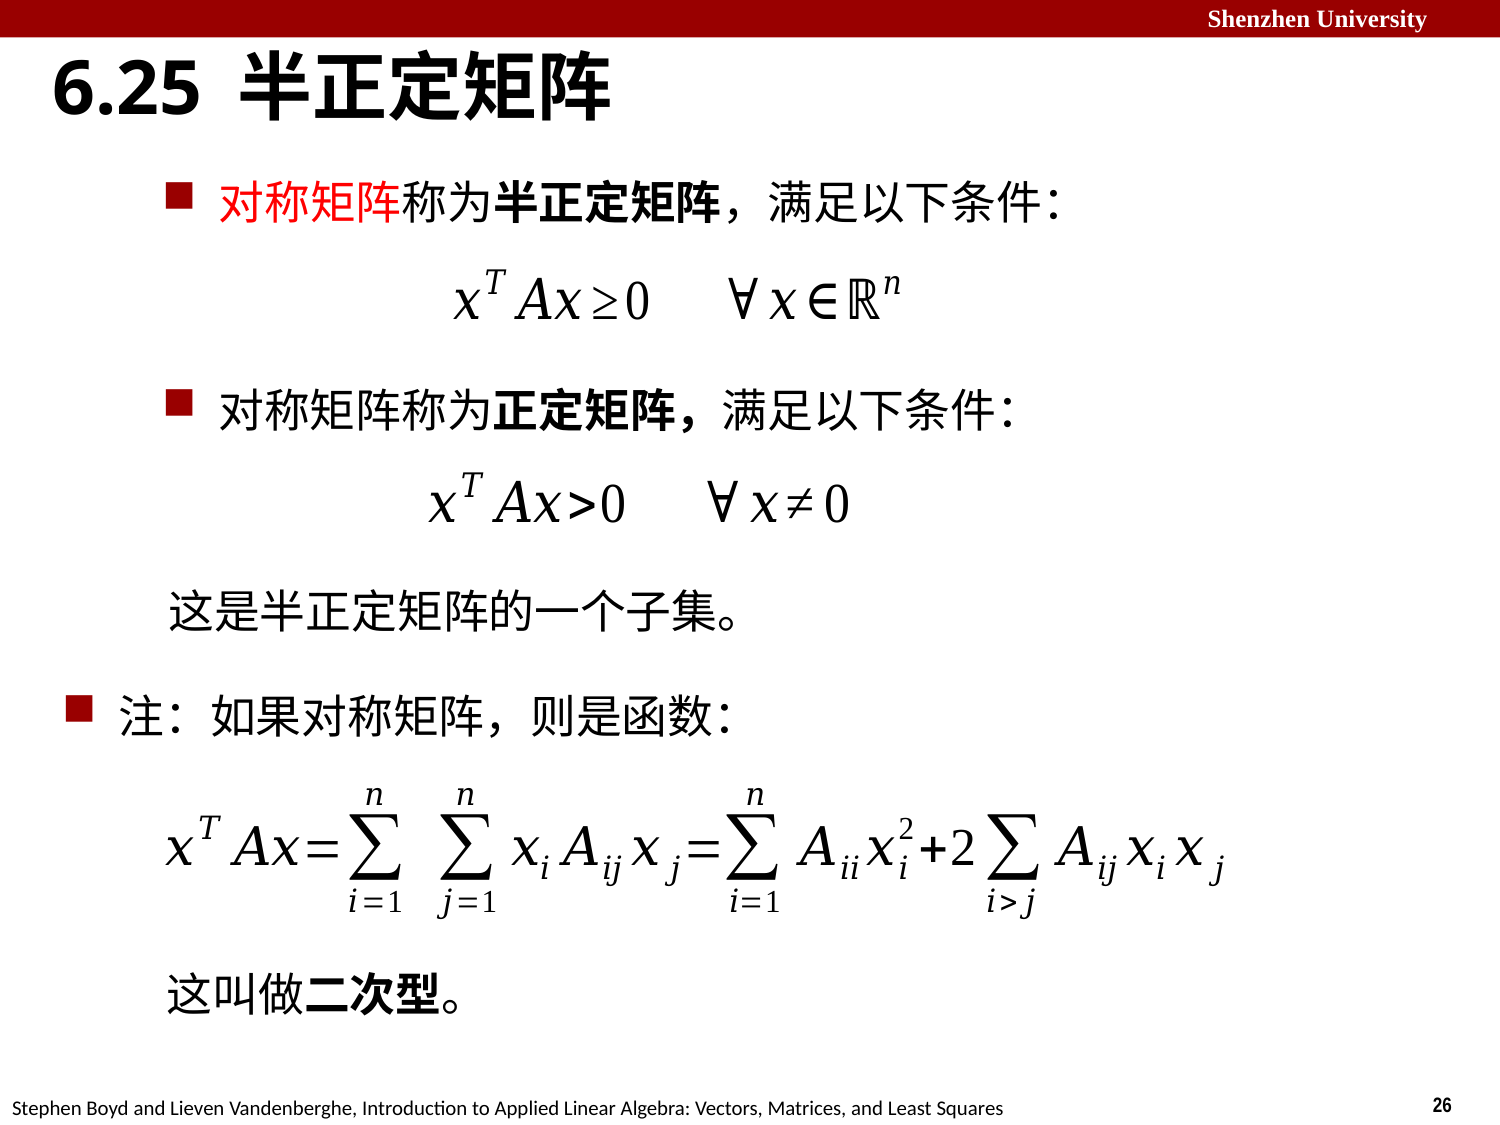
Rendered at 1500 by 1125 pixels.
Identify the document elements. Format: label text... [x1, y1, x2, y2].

text_box 这是半正定矩阵的一个子集。 [153, 575, 779, 645]
text_box 这叫做二次型。 [152, 958, 503, 1028]
text_box 6.25 半正定矩阵 [37, 37, 1482, 131]
